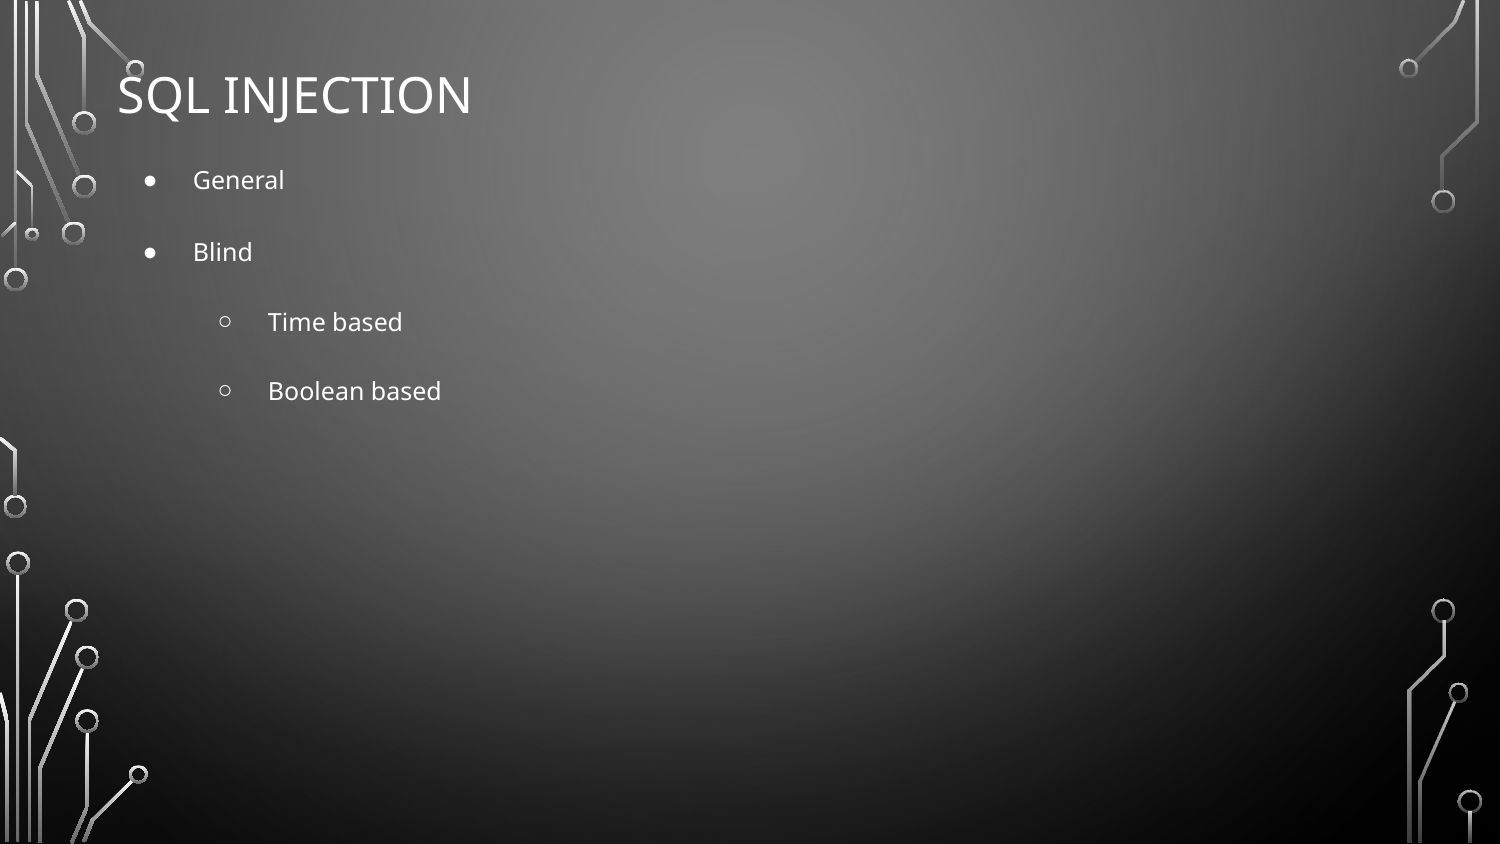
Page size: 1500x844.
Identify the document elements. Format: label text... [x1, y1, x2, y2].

title SQL injection [102, 55, 1101, 144]
list General Blind Time based Boolean based [102, 144, 1304, 680]
